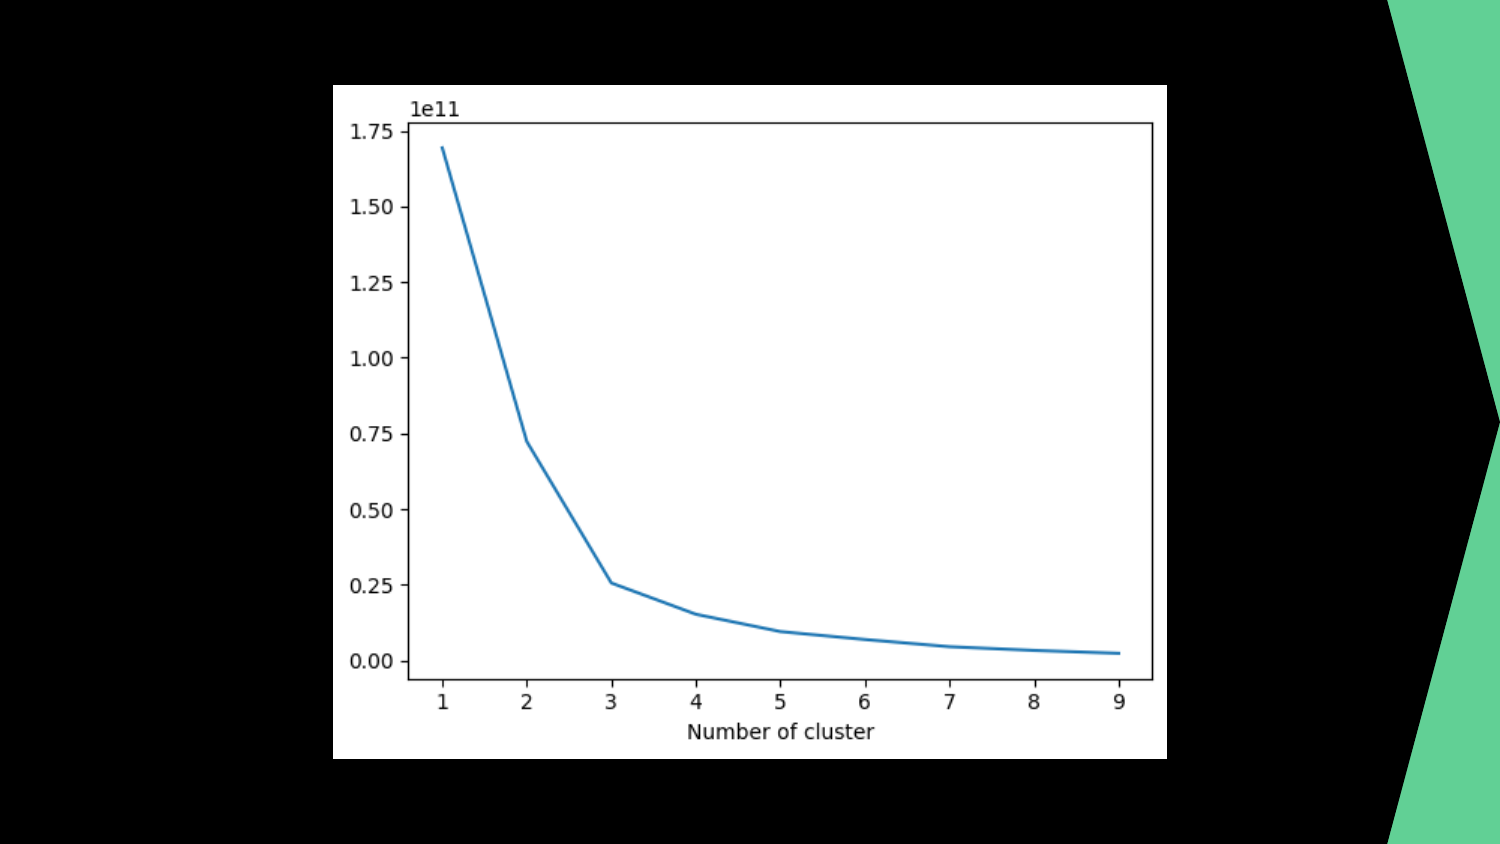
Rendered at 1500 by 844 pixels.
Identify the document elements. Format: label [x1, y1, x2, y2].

picture [332, 85, 1168, 759]
